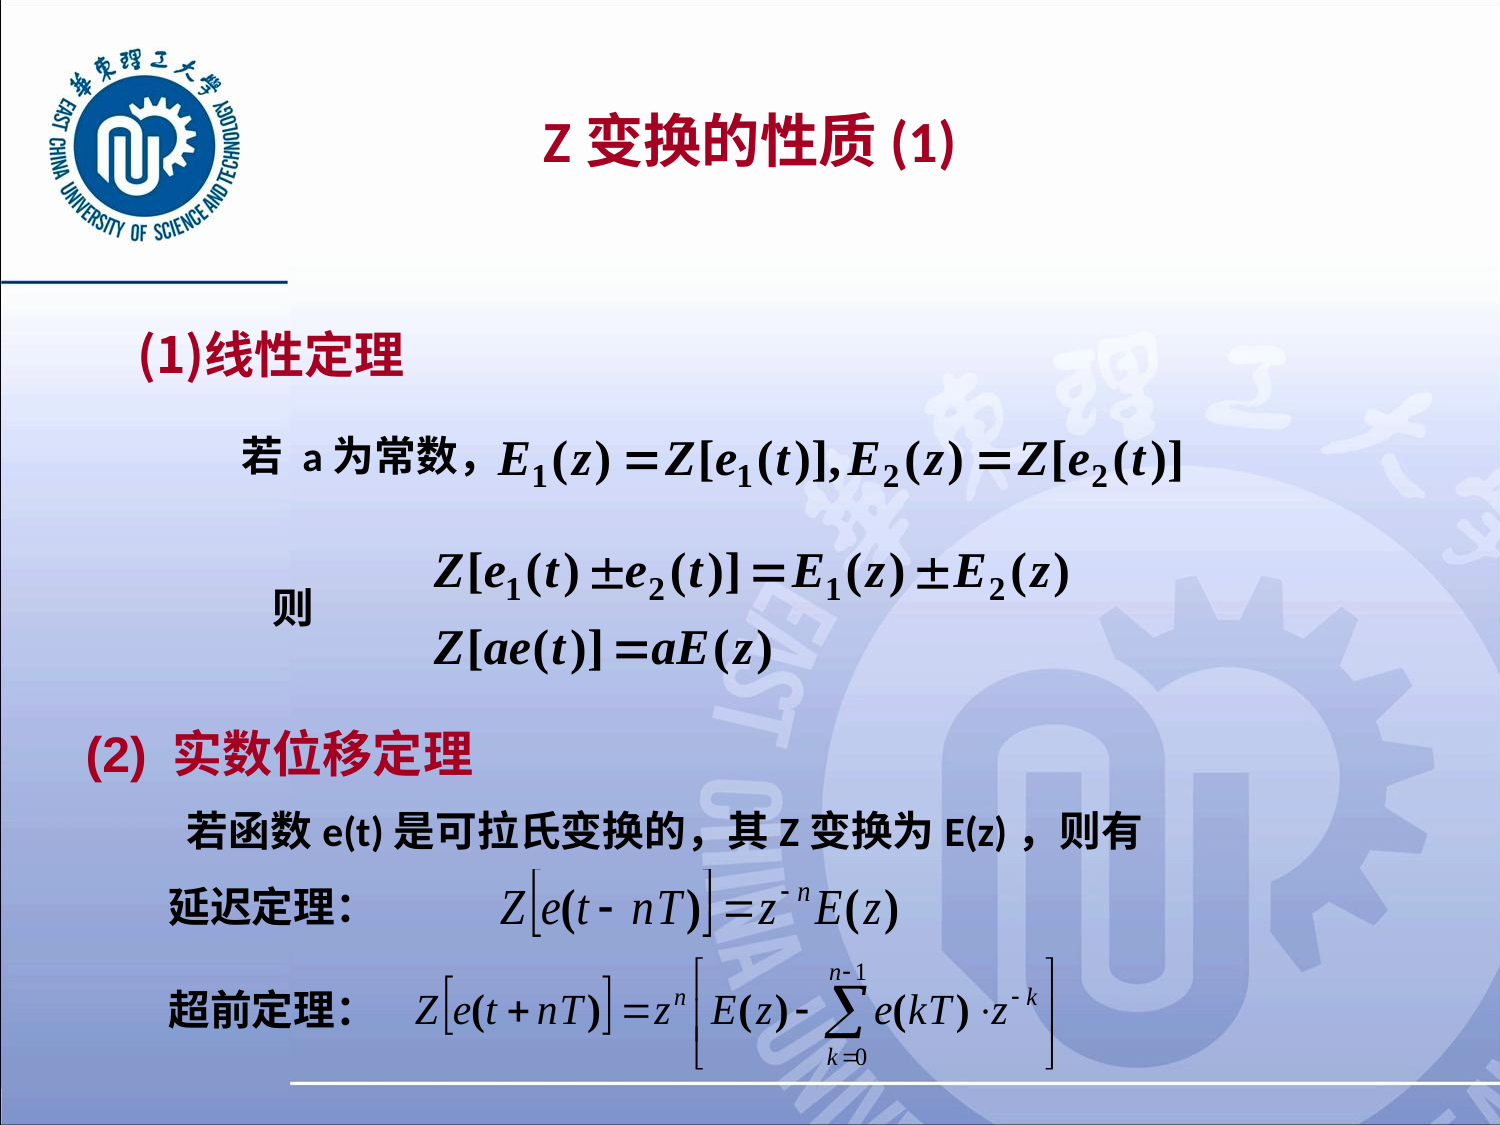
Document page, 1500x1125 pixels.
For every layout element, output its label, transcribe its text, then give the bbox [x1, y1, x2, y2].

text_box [427, 543, 1073, 680]
picture [0, 0, 1500, 1125]
text_box 线性定理 [122, 316, 420, 392]
text_box 若函数e(t)是可拉氏变换的，其Z变换为E(z)，则有 [172, 796, 1158, 862]
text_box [491, 869, 908, 946]
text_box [491, 431, 1184, 493]
text_box 超前定理： [153, 975, 393, 1041]
text_box 若 a为常数， [226, 421, 515, 487]
title Z变换的性质(1) [74, 44, 1426, 233]
text_box (2) 实数位移定理 [70, 714, 601, 790]
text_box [407, 949, 1069, 1078]
text_box 延迟定理： [153, 873, 393, 938]
text_box 则 [258, 574, 330, 639]
